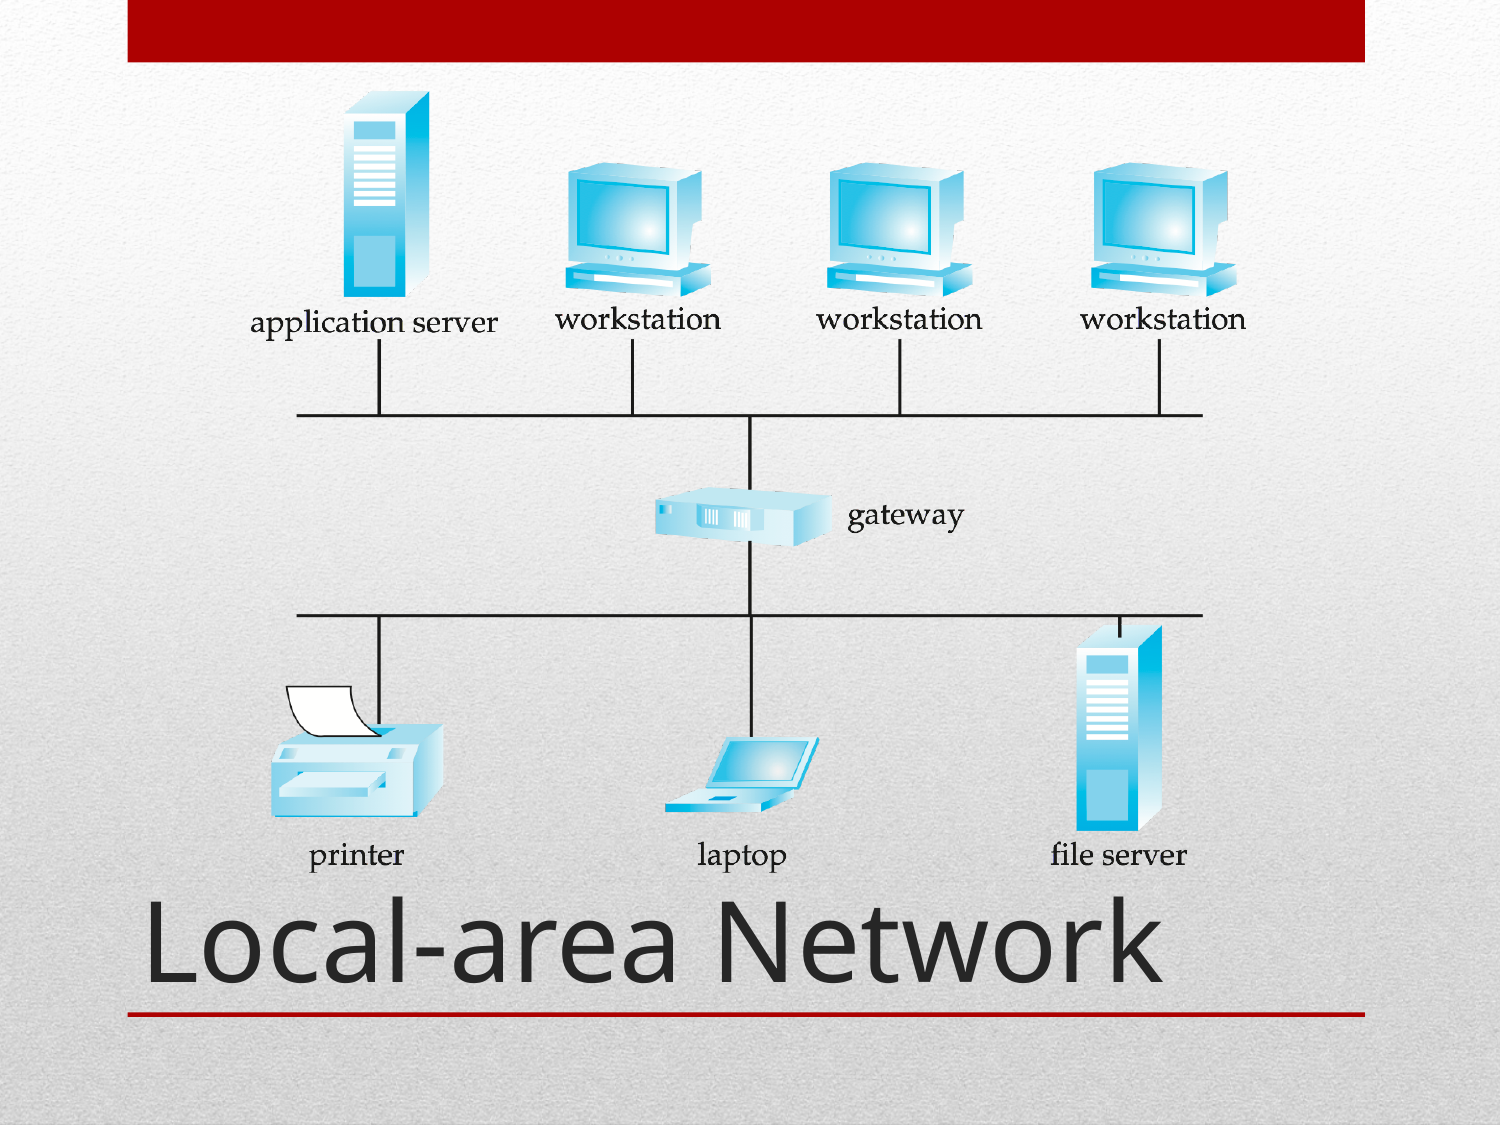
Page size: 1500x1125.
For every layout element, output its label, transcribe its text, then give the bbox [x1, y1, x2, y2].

title Local-area Network [125, 750, 1238, 1013]
picture [250, 89, 1250, 874]
